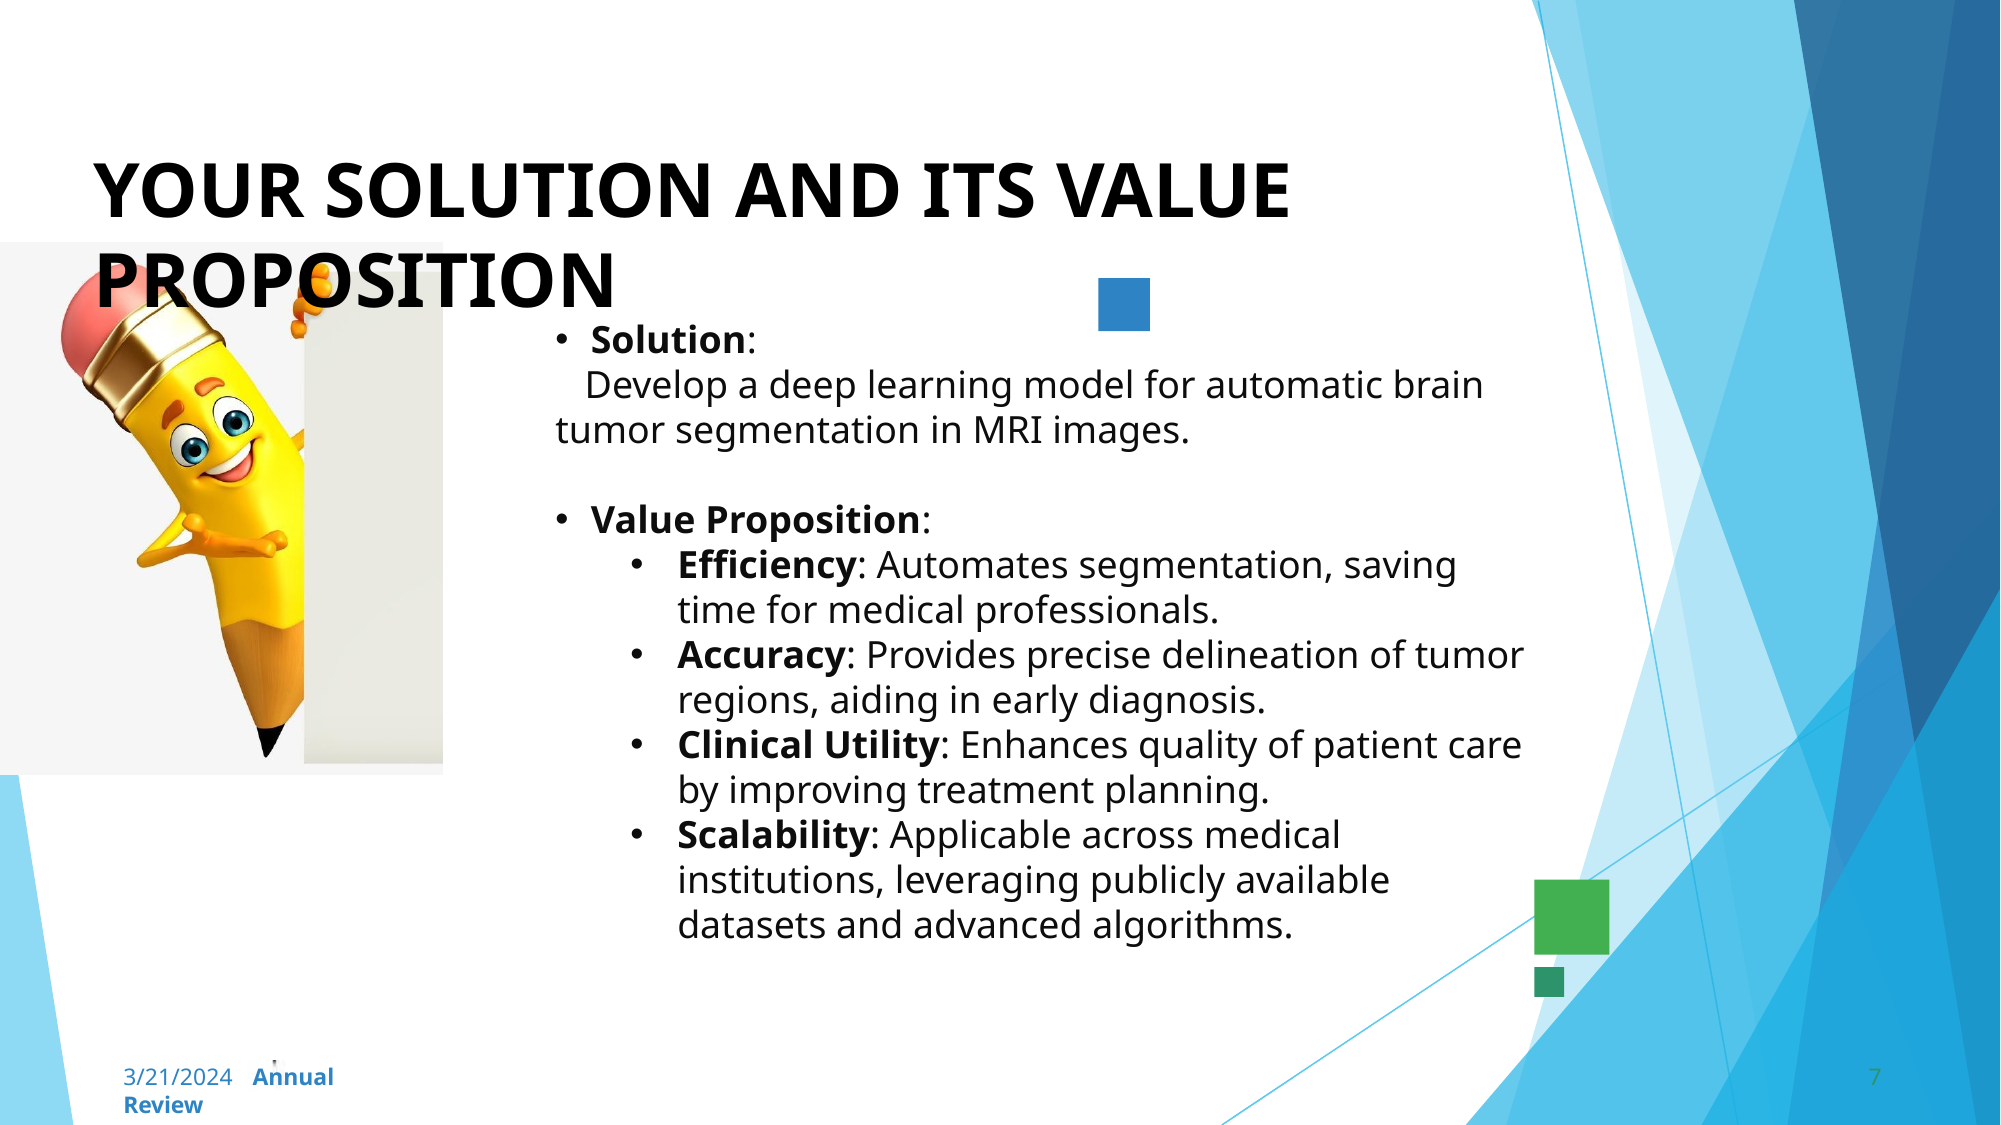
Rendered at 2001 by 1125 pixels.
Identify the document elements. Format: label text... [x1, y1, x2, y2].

text_box [1534, 967, 1565, 997]
text_box [1534, 879, 1610, 955]
text_box Solution: Develop a deep learning model for automatic brain tumor segmentation in MRI images. Value Proposition: Efficiency: Automates segmentation, saving time for medical professionals. Accuracy: Provides precise delineation of tumor regions, aiding in early diagnosis. Clinical Utility: Enhances quality of patient care by improving treatment planning. Scalability: Applicable across medical institutions, leveraging publicly available datasets and advanced algorithms. [540, 308, 1541, 954]
text_box 3/21/2024 Annual Review [121, 1103, 417, 1118]
picture [0, 241, 443, 776]
title YOUR SOLUTION AND ITS VALUE PROPOSITION [91, 63, 1694, 331]
picture [110, 1060, 463, 1094]
slide_number 7 [1849, 1061, 1890, 1125]
